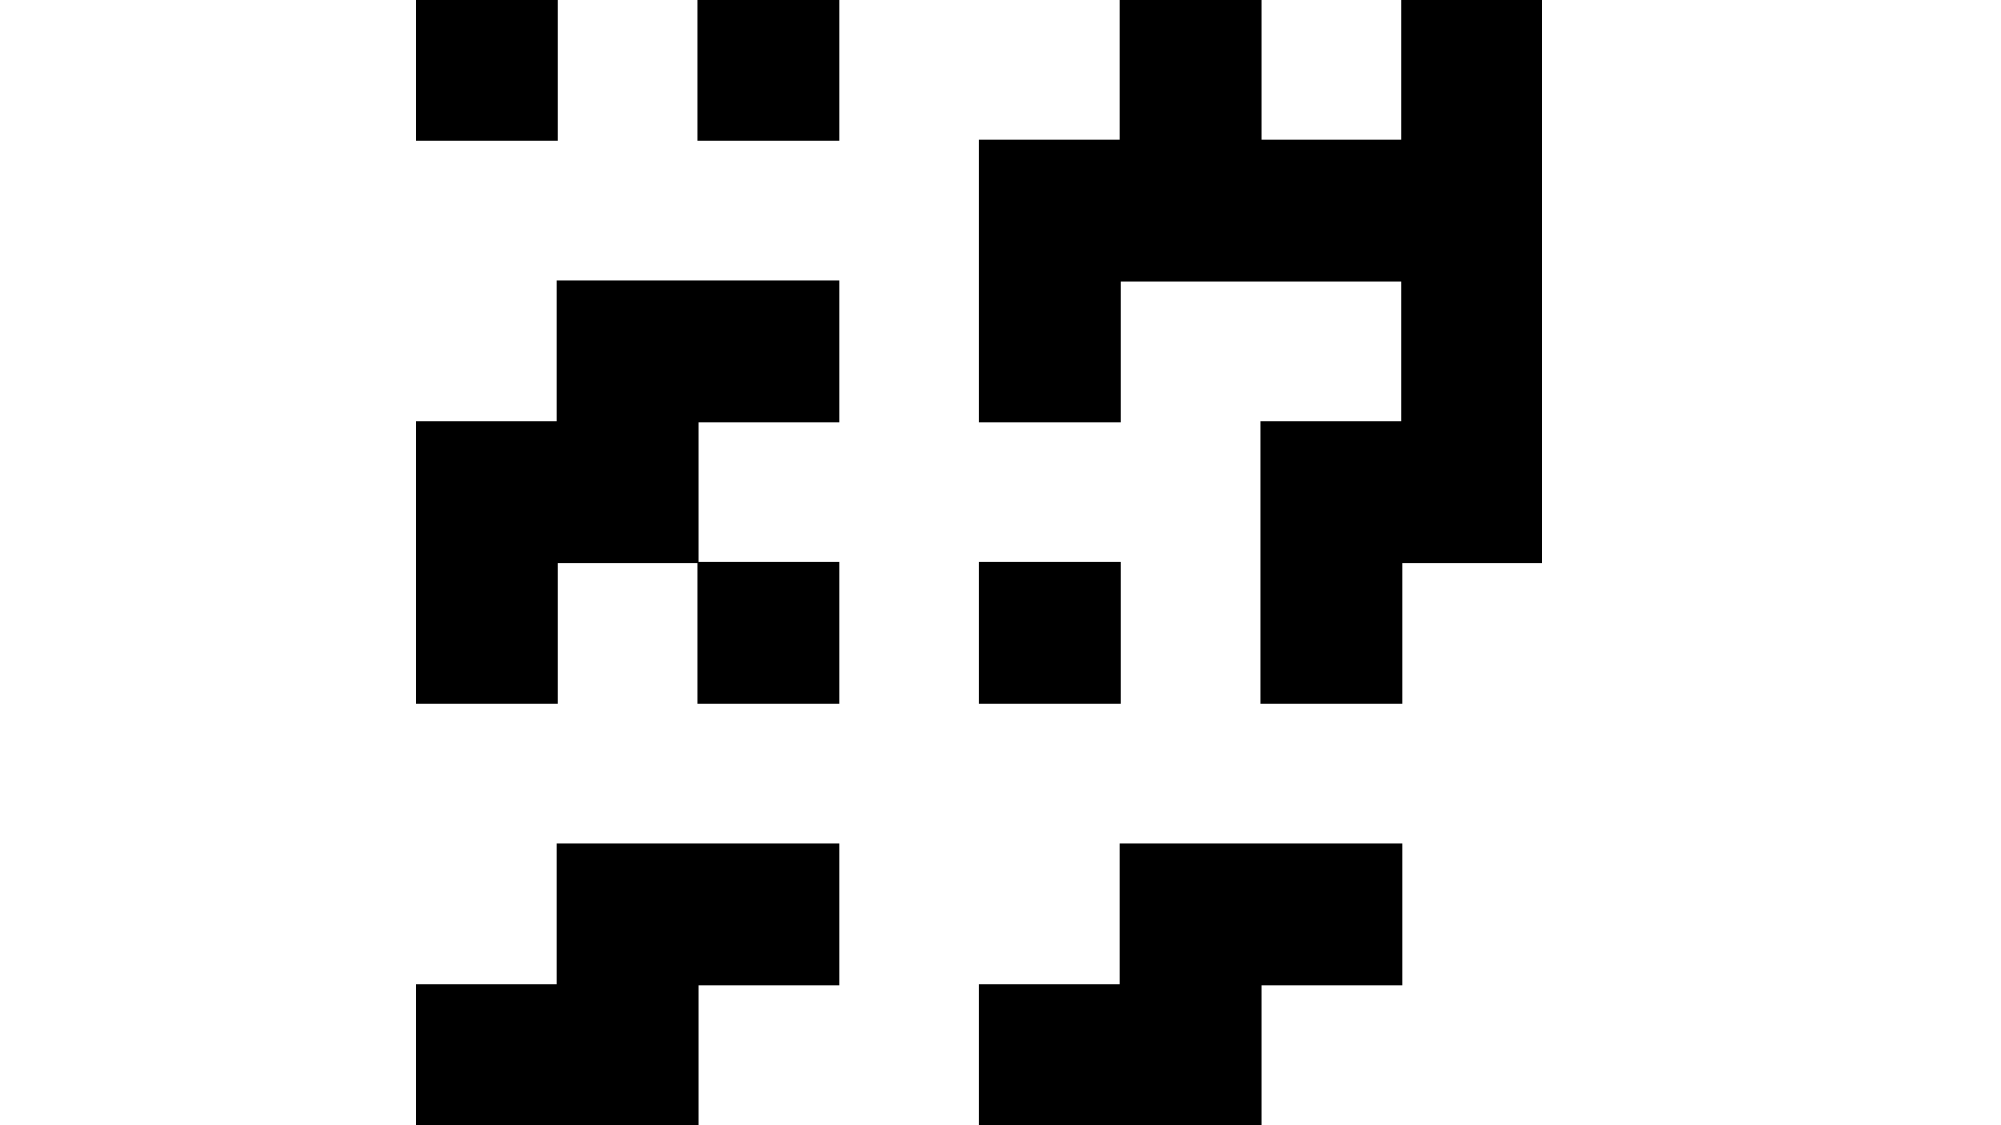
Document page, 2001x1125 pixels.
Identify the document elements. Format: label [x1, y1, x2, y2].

picture [416, 0, 1542, 1125]
